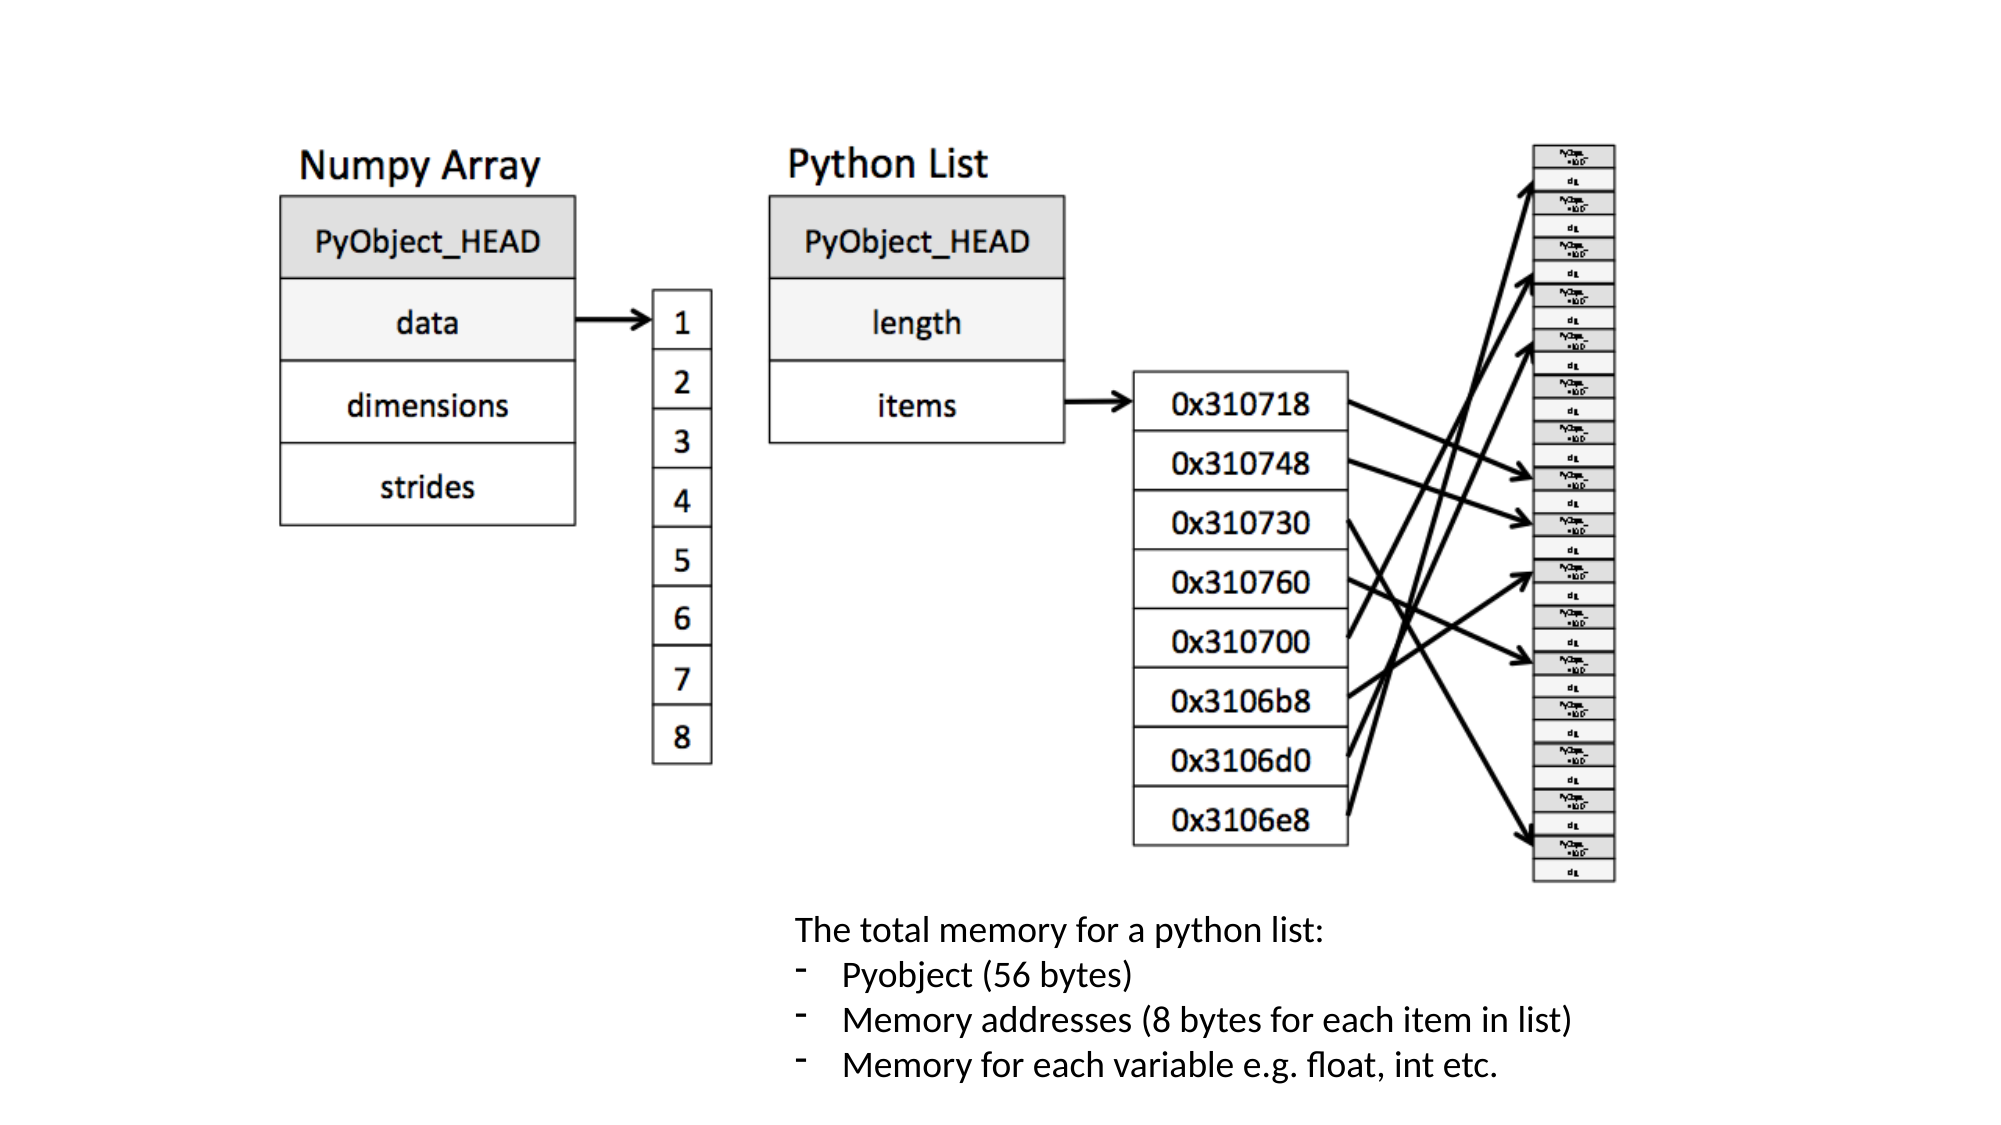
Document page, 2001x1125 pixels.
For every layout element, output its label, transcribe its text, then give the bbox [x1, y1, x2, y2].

text_box The total memory for a python list: Pyobject (56 bytes) Memory addresses (8 bytes for each item in list) Memory for each variable e.g. float, int etc. [780, 897, 1673, 1092]
picture [264, 131, 1626, 891]
